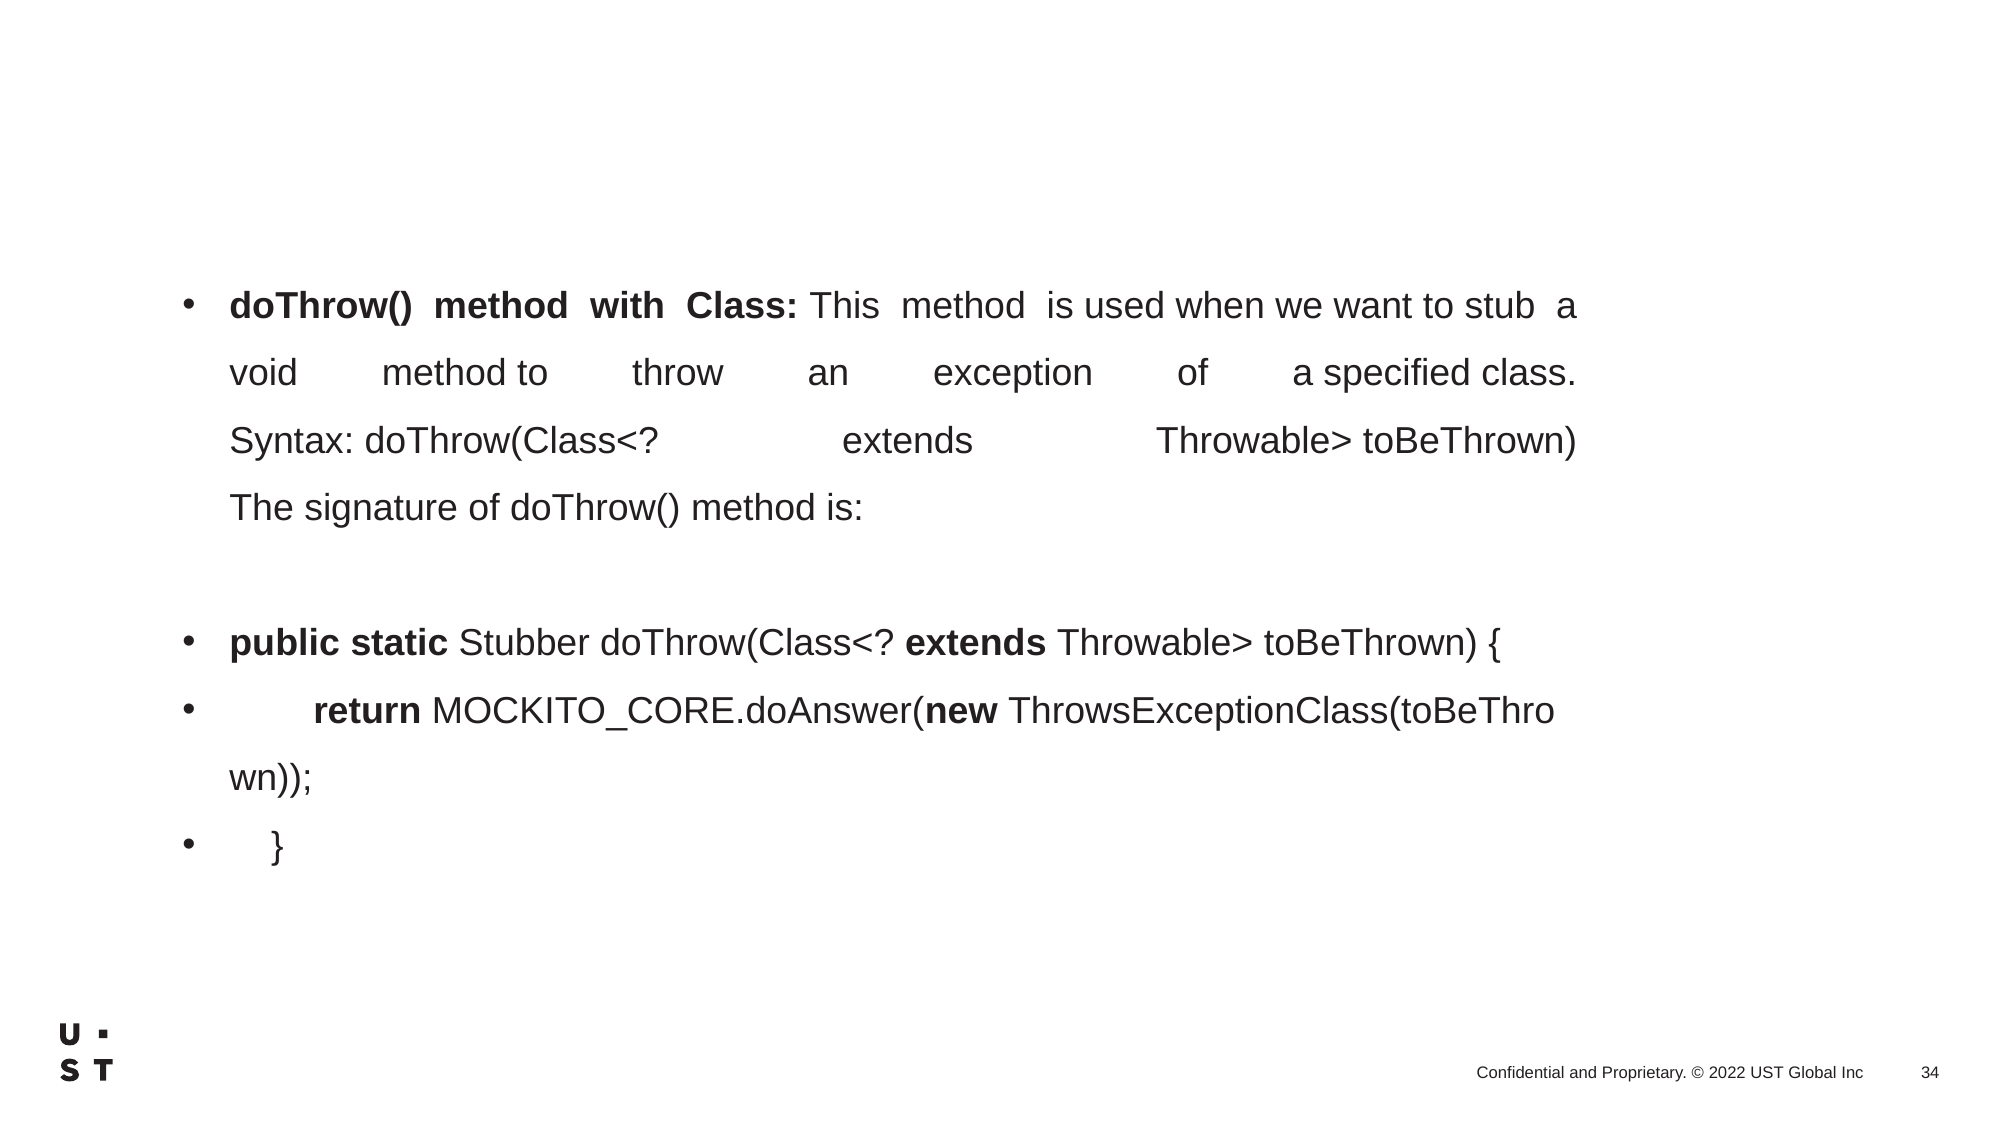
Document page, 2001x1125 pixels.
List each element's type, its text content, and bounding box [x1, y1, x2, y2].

list doThrow() method with Class: This method is used when we want to stub a void method to throw an exception of a specified class. Syntax: doThrow(Class<? extends Throwable> toBeThrown) The signature of doThrow() method is: public static Stubber doThrow(Class<? extends Throwable> toBeThrown) { return MOCKITO_CORE.doAnswer(new ThrowsExceptionClass(toBeThrown)); } [182, 172, 1578, 871]
